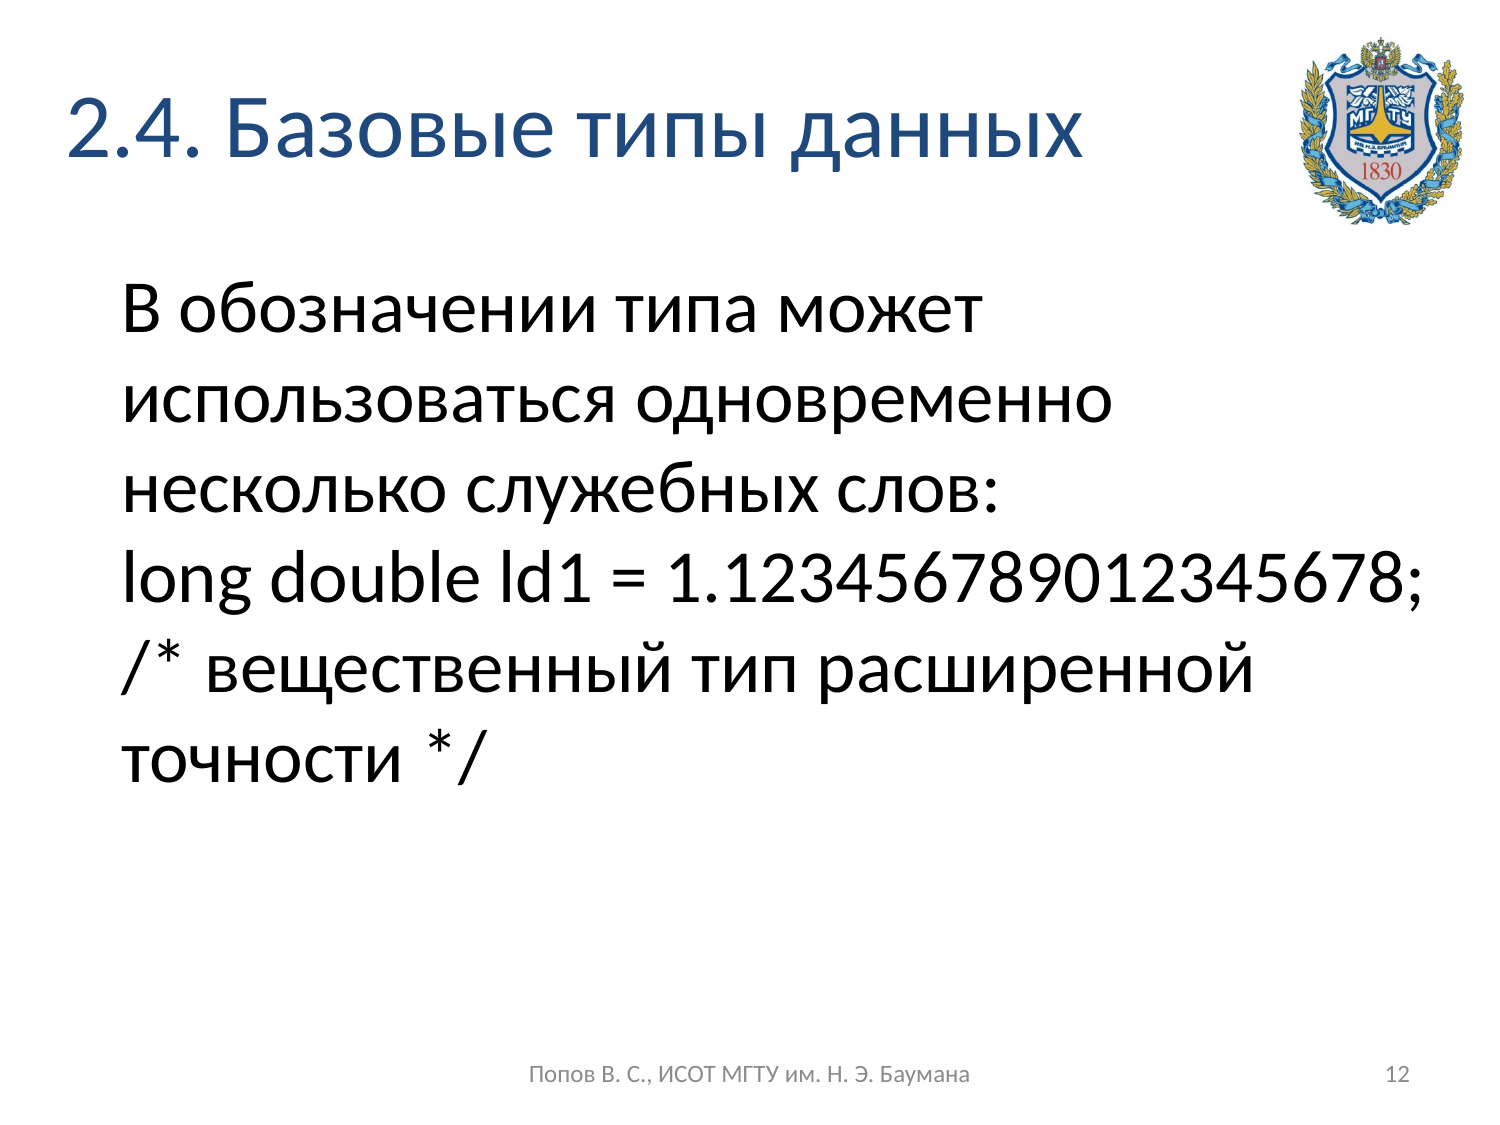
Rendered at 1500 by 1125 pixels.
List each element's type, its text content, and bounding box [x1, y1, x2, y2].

text_box В обозначении типа может использоваться одновременно несколько служебных слов: long double ld1 = 1.123456789012345678; /* вещественный тип расширенной точности */ [50, 249, 1450, 895]
slide_number 12 [1074, 1042, 1425, 1103]
title 2.4. Базовые типы данных [50, 0, 1275, 242]
picture [1299, 37, 1464, 226]
footer Попов В. С., ИСОТ МГТУ им. Н. Э. Баумана [512, 1042, 988, 1103]
